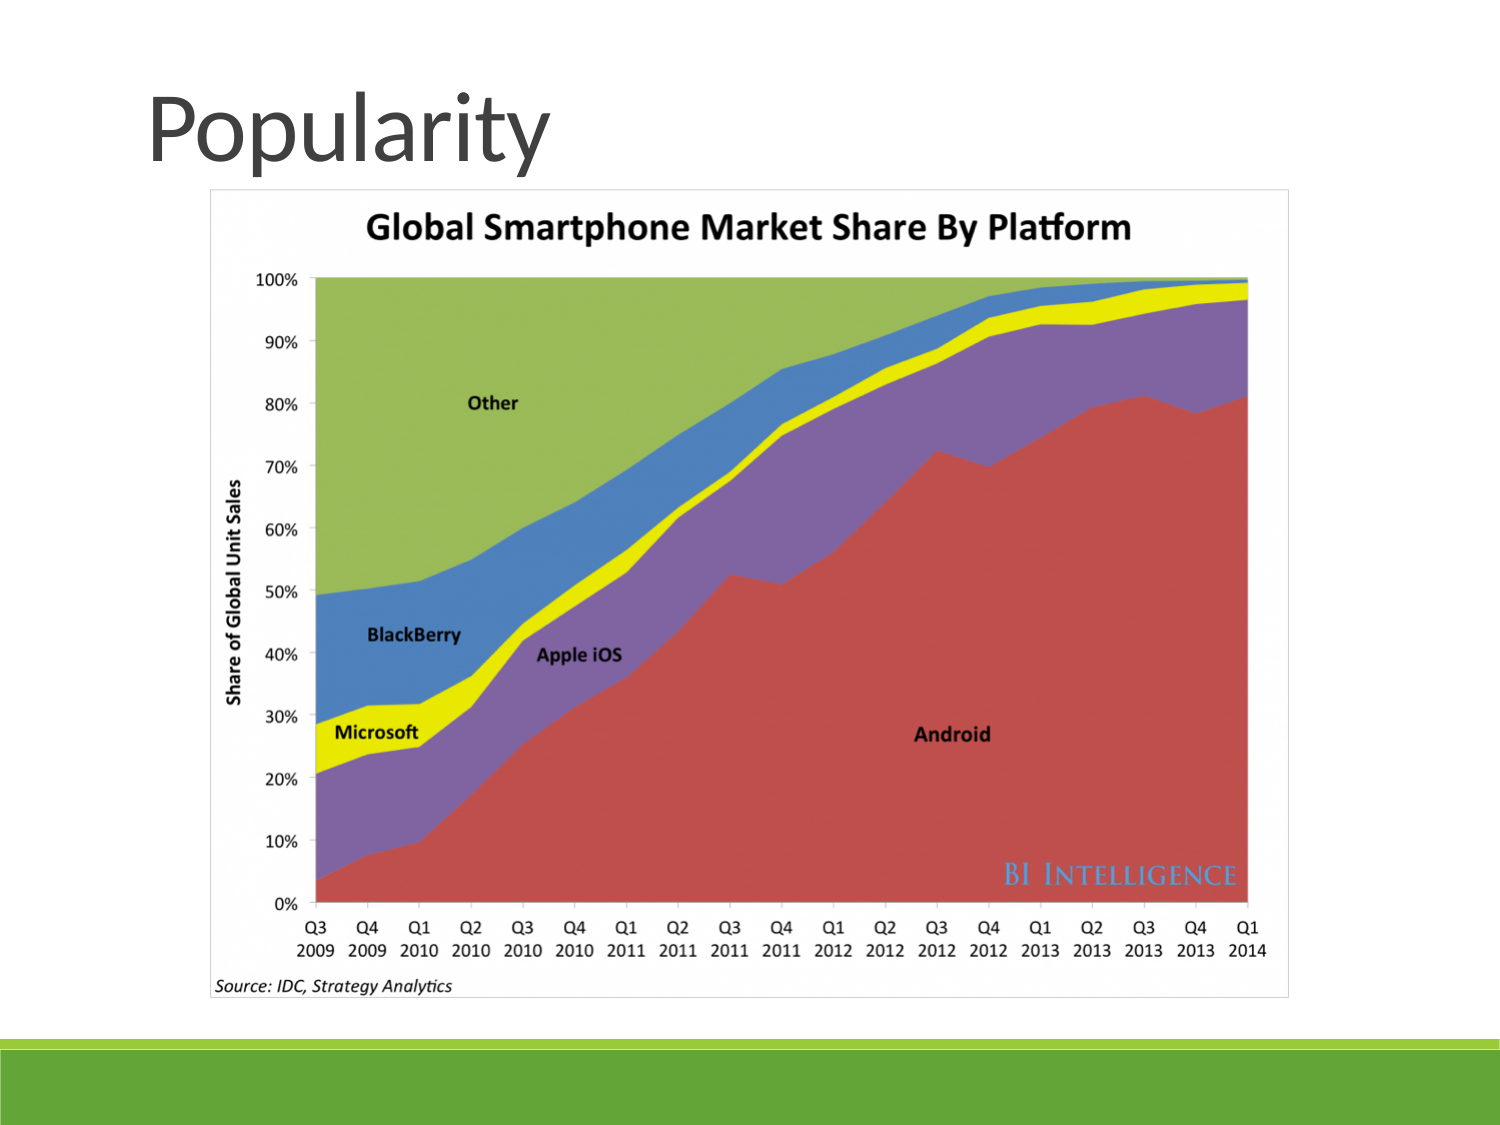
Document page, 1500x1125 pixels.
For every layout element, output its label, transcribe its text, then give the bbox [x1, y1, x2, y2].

picture [210, 188, 1290, 999]
text_box Popularity [131, 43, 1369, 190]
